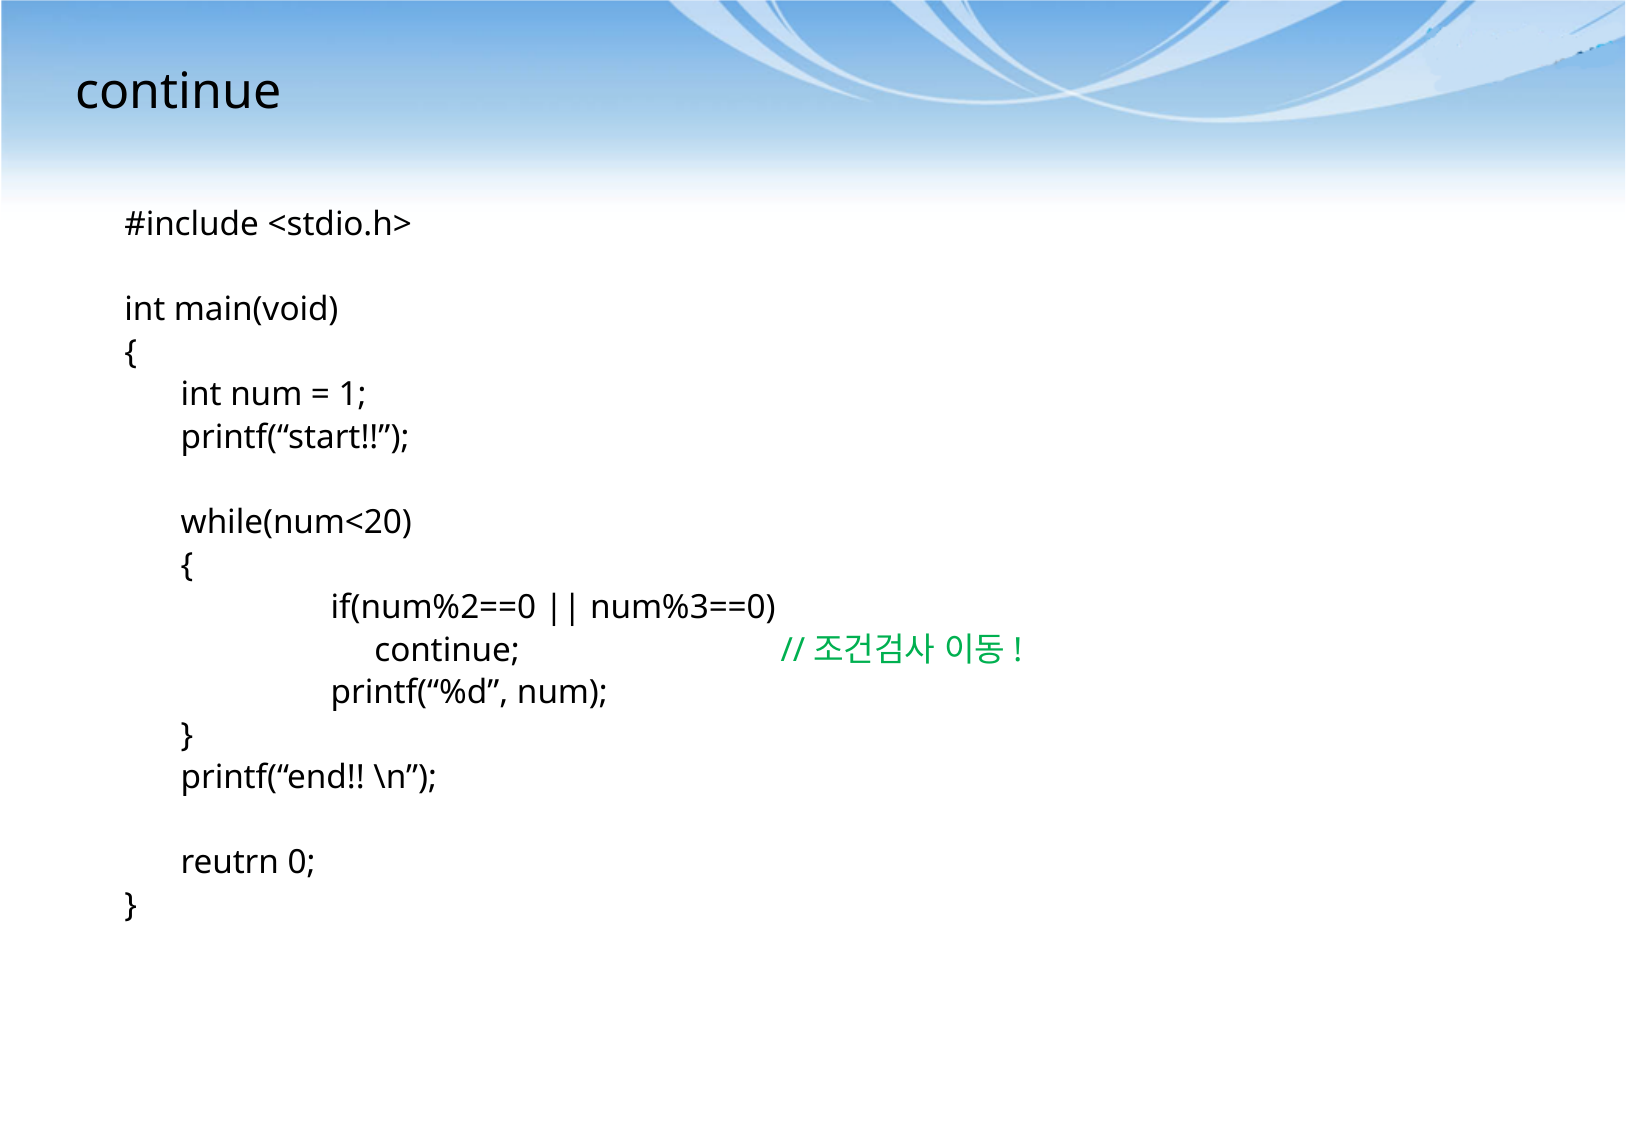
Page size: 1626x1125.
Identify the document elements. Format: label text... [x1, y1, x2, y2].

picture [0, 0, 1626, 1125]
title continue [60, 48, 1001, 130]
text_box #include <stdio.h> int main(void) { int num = 1; printf(“start!!”); while(num<20) { if(num%2==0 || num%3==0) continue; //조건검사 이동! printf(“%d”, num); } printf(“end!! \n”); reutrn 0; } [109, 199, 1510, 1037]
